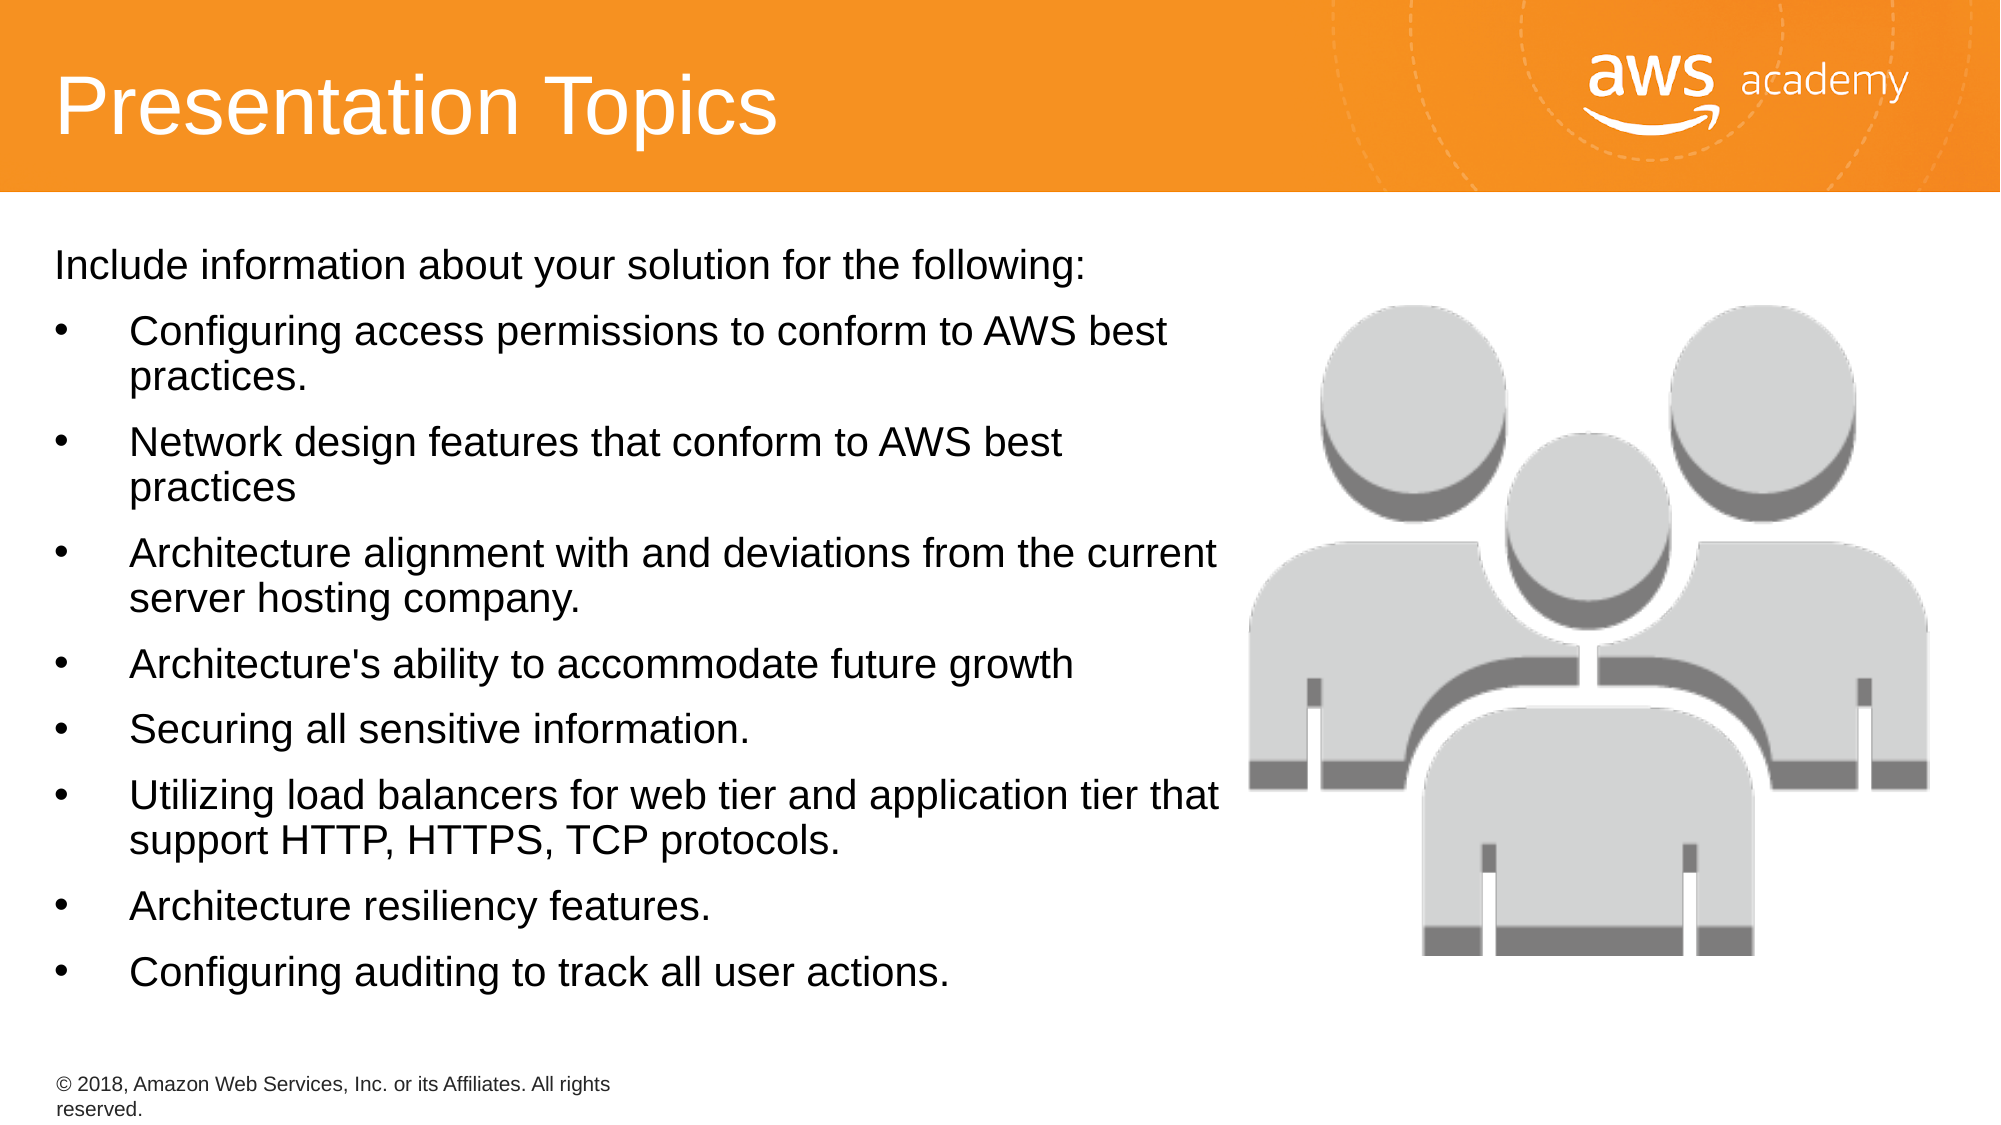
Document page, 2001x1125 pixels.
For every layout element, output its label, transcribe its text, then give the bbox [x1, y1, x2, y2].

picture [0, 0, 2000, 1125]
list Include information about your solution for the following: Configuring access permissions to conform to AWS best practices. Network design features that conform to AWS best practices Architecture alignment with and deviations from the current server hosting company. Architecture's ability to accommodate future growth Securing all sensitive information. Utilizing load balancers for web tier and application tier that support HTTP, HTTPS, TCP protocols. Architecture resiliency features. Configuring auditing to track all user actions. [39, 236, 1248, 1043]
title Presentation Topics [39, 43, 1863, 172]
